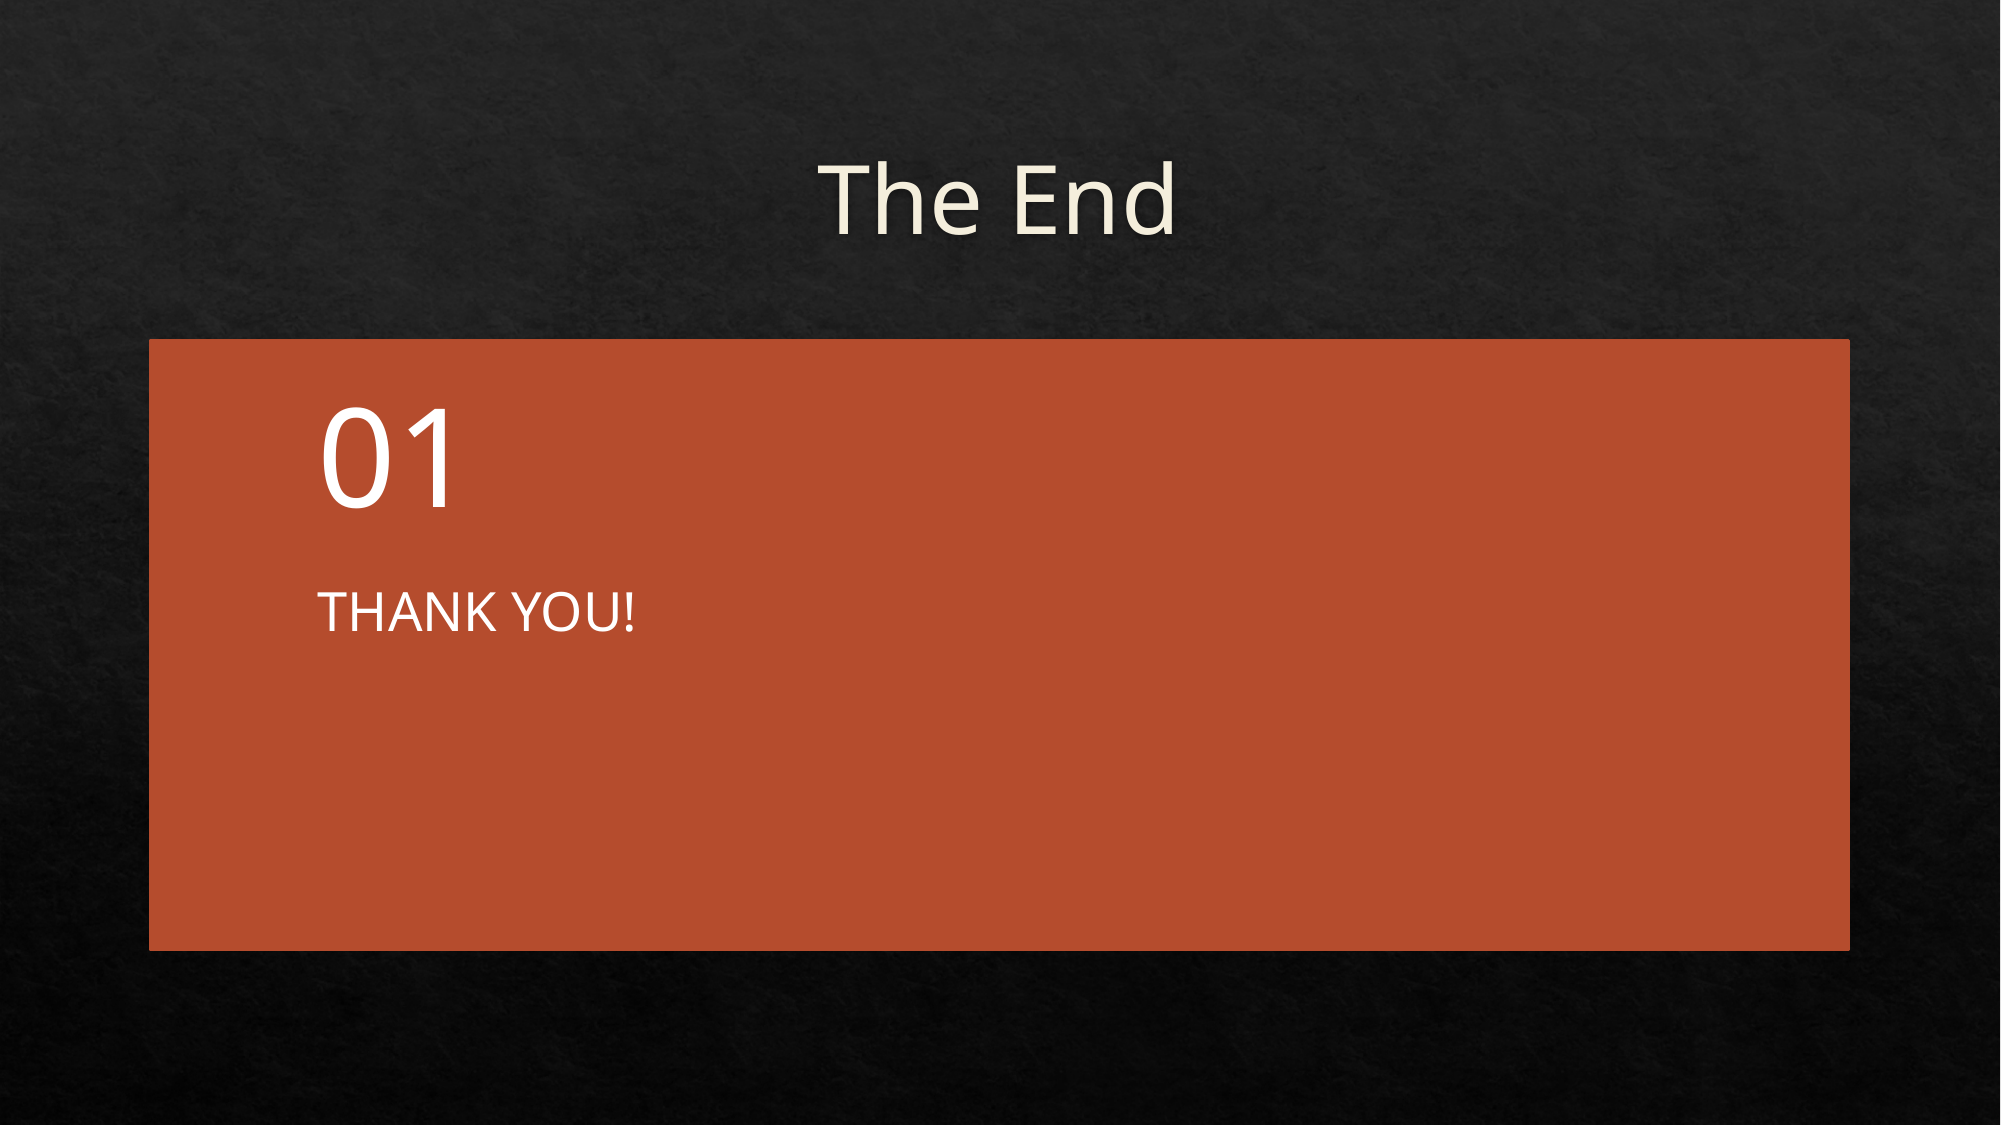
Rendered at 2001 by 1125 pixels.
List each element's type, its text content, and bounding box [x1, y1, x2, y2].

title The End [149, 99, 1849, 307]
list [149, 340, 1849, 951]
